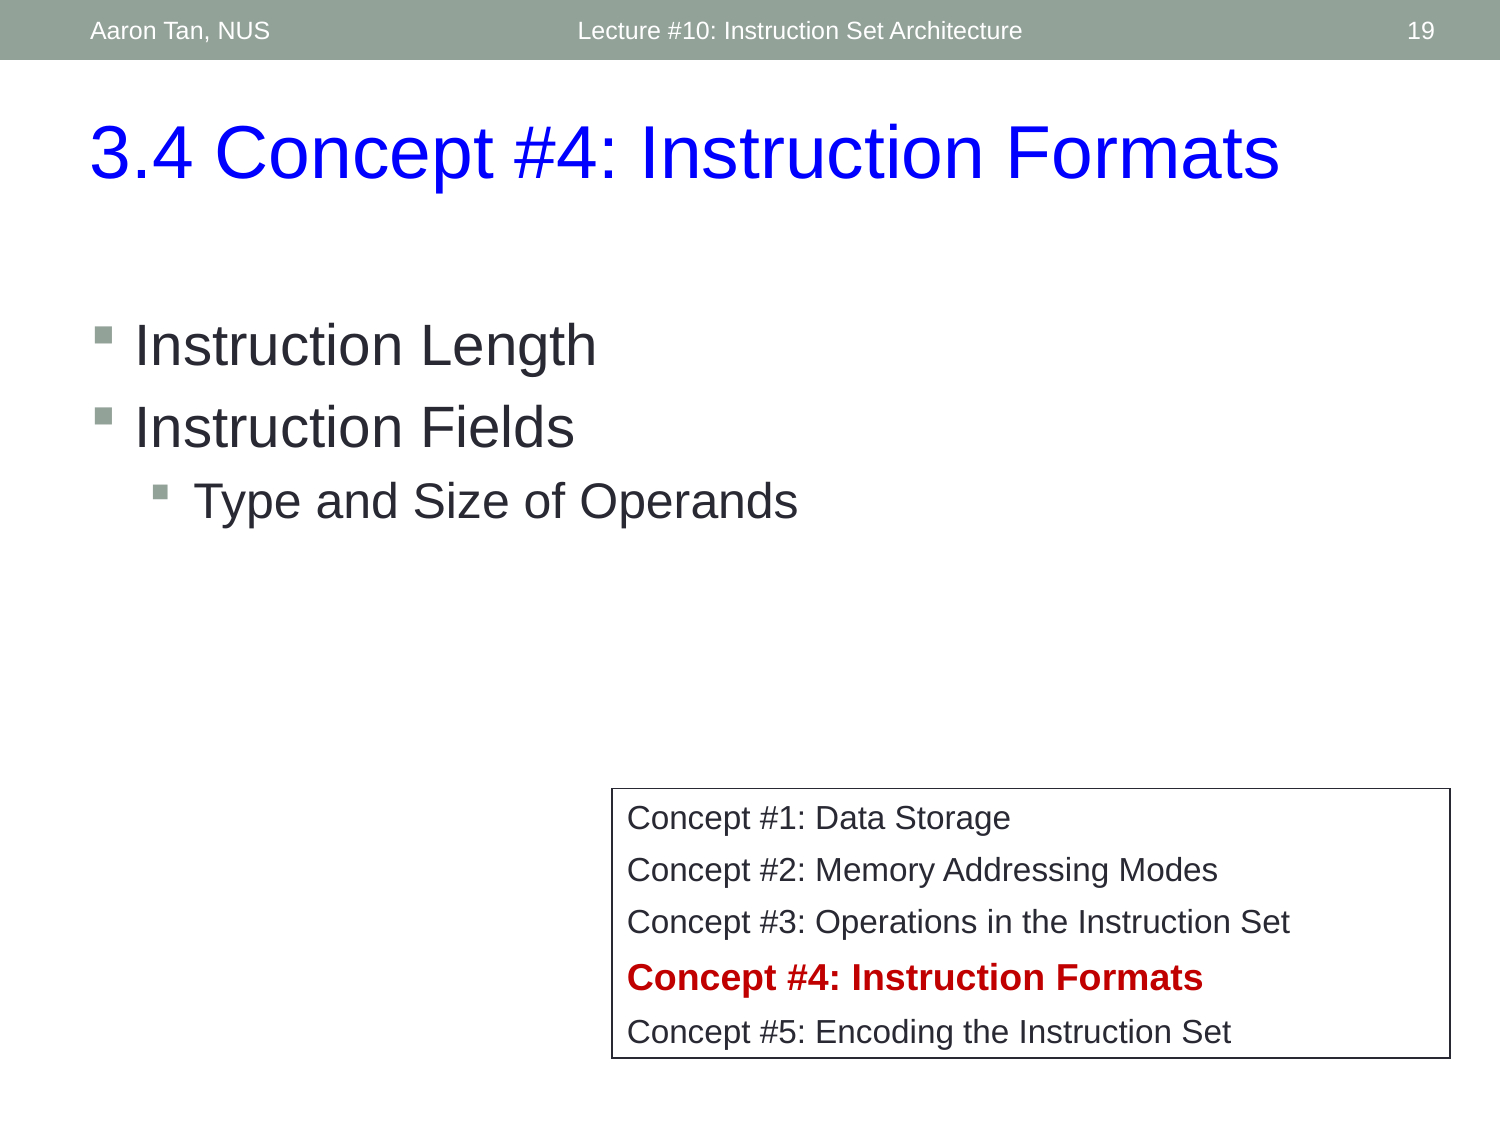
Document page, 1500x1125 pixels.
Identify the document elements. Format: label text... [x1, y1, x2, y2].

footer Lecture #10: Instruction Set Architecture [562, 3, 1238, 57]
slide_number 19 [1308, 3, 1450, 57]
text_box Concept #1: Data Storage Concept #2: Memory Addressing Modes Concept #3: Operations in the Instruction Set Concept #4: Instruction Formats Concept #5: Encoding the Instruction Set [612, 788, 1450, 1058]
slide_number Aaron Tan, NUS [75, 3, 550, 57]
text_box 3.4 Concept #4: Instruction Formats [75, 96, 1450, 202]
text_box Instruction Length Instruction Fields Type and Size of Operands [74, 299, 1425, 607]
